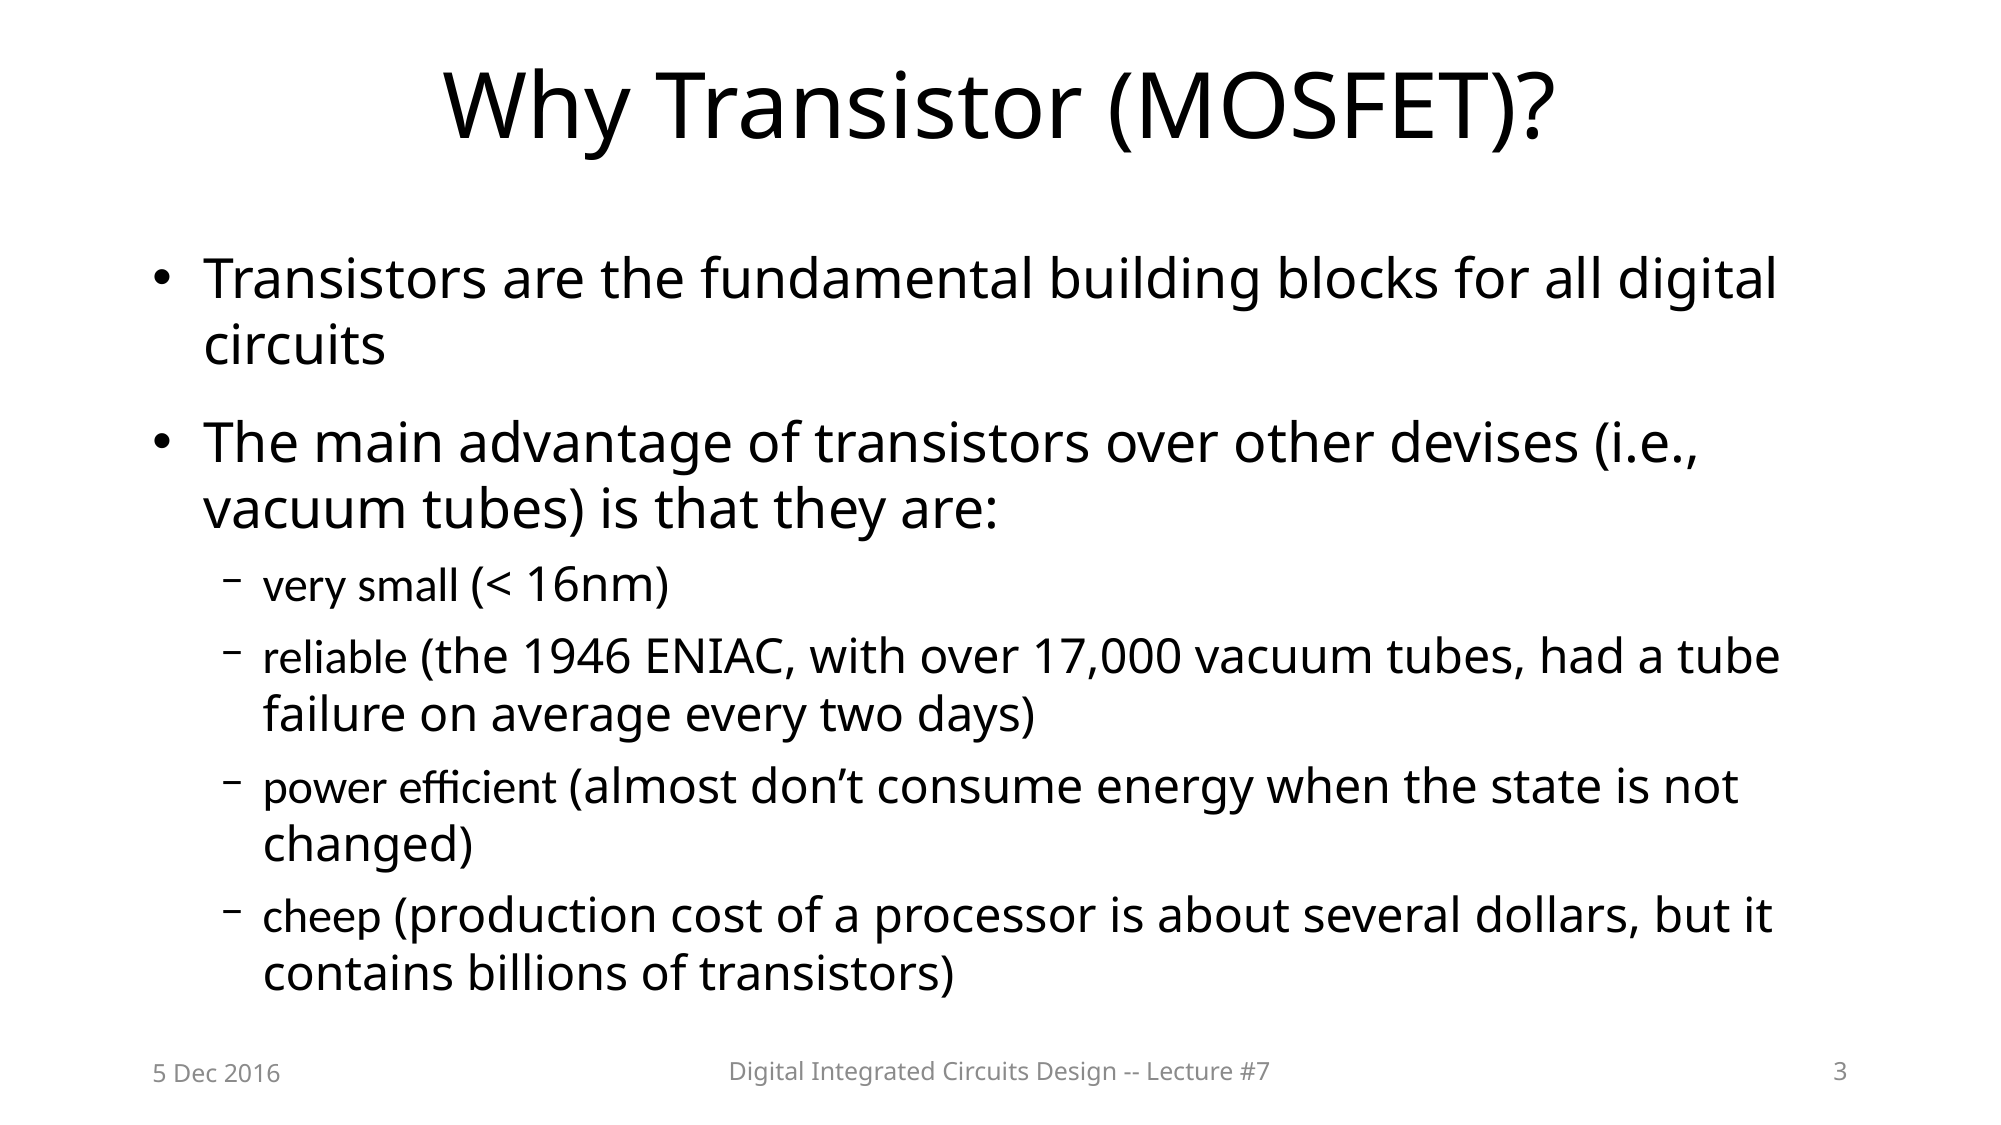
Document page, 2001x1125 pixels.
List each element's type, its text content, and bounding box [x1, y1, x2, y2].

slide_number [137, 1042, 588, 1103]
list Transistors are the fundamental building blocks for all digital circuits The main advantage of transistors over other devises (i.e., vacuum tubes) is that they are: very small (< 16nm) reliable (the 1946 ENIAC, with over 17,000 vacuum tubes, had a tube failure on average every two days) power efficient (almost don’t consume energy when the state is not changed) cheep (production cost of a processor is about several dollars, but it contains billions of transistors) [137, 235, 1863, 1014]
slide_number 3 [1412, 1042, 1863, 1103]
footer Digital Integrated Circuits Design -- Lecture #7 [662, 1042, 1338, 1103]
title Why Transistor (MOSFET)? [137, 0, 1863, 218]
